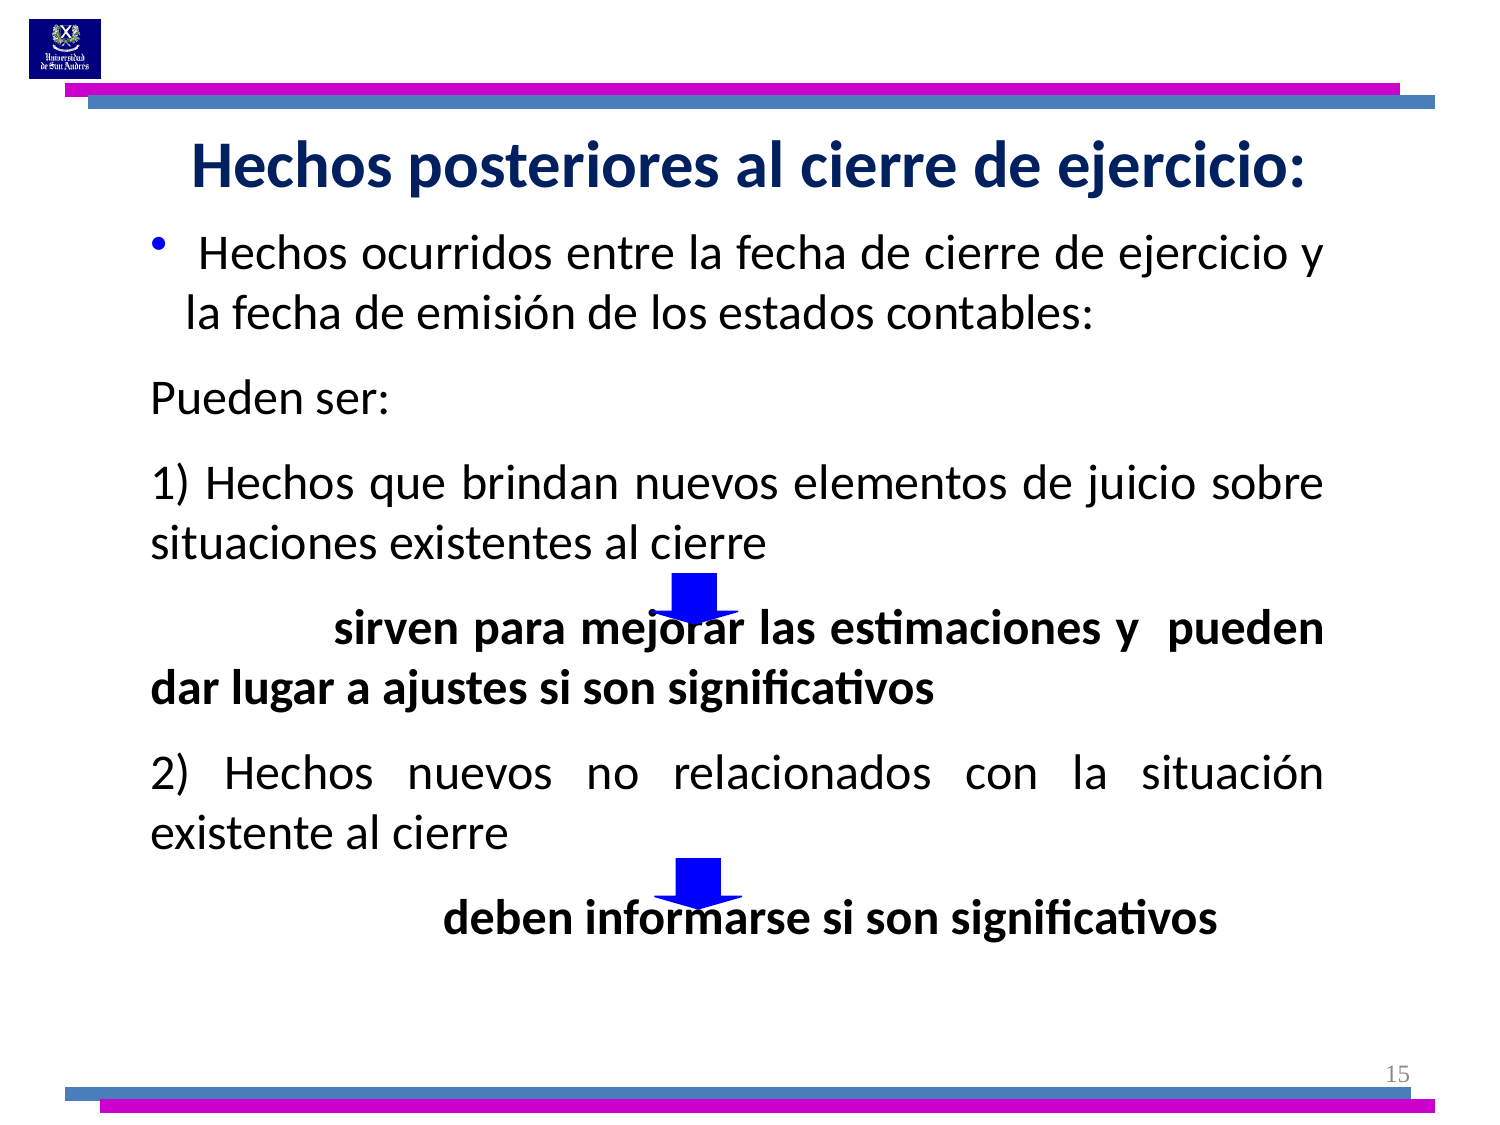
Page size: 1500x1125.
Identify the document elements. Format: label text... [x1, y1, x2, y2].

slide_number 15 [1074, 1042, 1425, 1099]
text_box Hechos posteriores al cierre de ejercicio: [0, 113, 1500, 209]
text_box [650, 573, 739, 624]
picture [29, 18, 101, 79]
text_box [654, 858, 742, 909]
text_box Hechos ocurridos entre la fecha de cierre de ejercicio y la fecha de emisión de los estados contables: Pueden ser: 1) Hechos que brindan nuevos elementos de juicio sobre situaciones existentes al cierre sirven para mejorar las estimaciones y pueden dar lugar a ajustes si son significativos 2) Hechos nuevos no relacionados con la situación existente al cierre deben informarse si son significativos [135, 212, 1341, 953]
